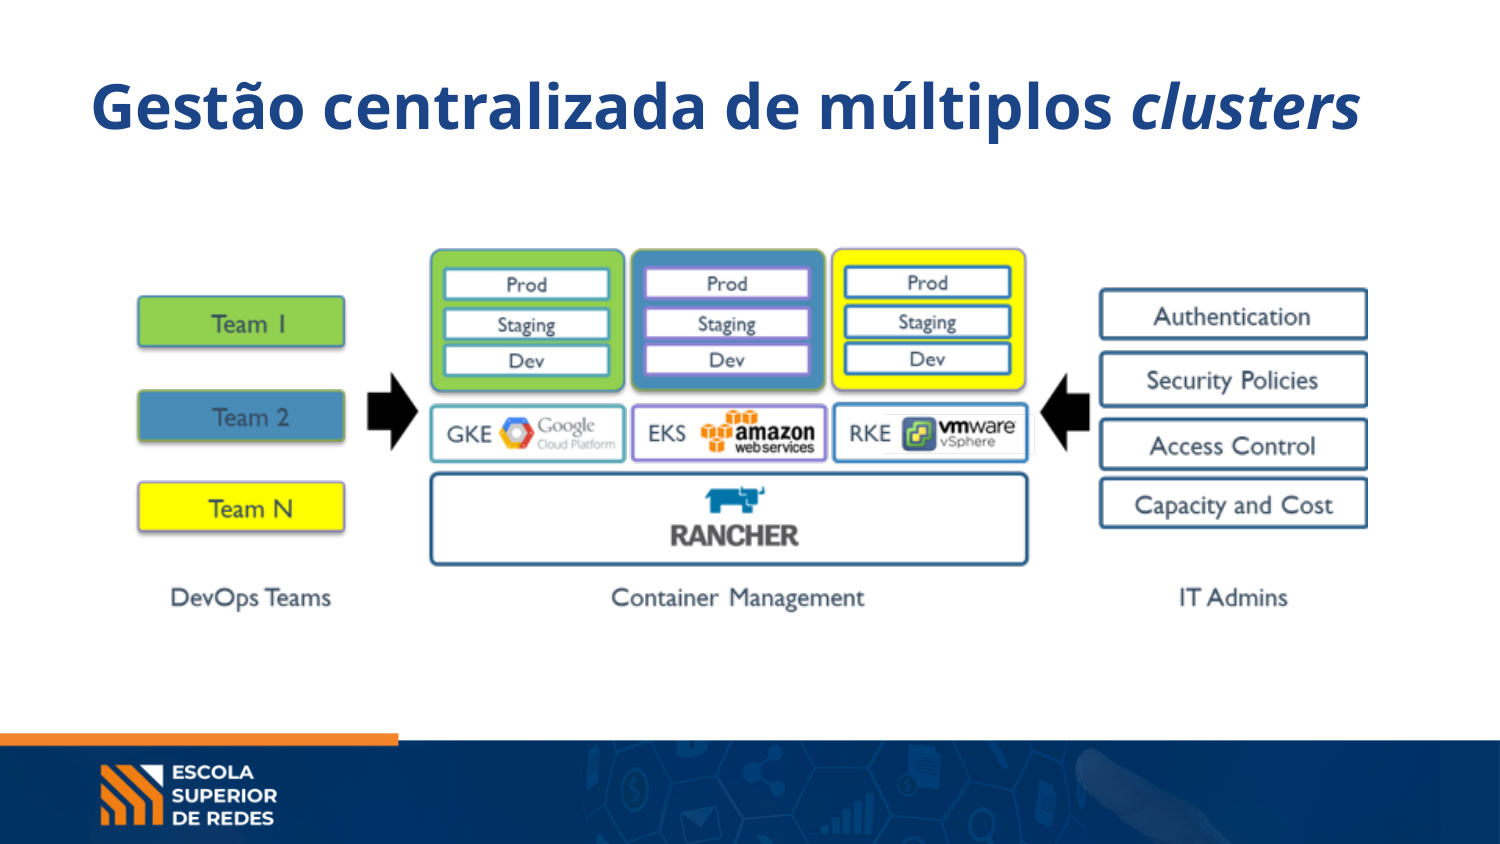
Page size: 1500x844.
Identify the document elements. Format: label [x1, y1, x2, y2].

list [0, 1, 1500, 844]
picture [130, 244, 1368, 628]
